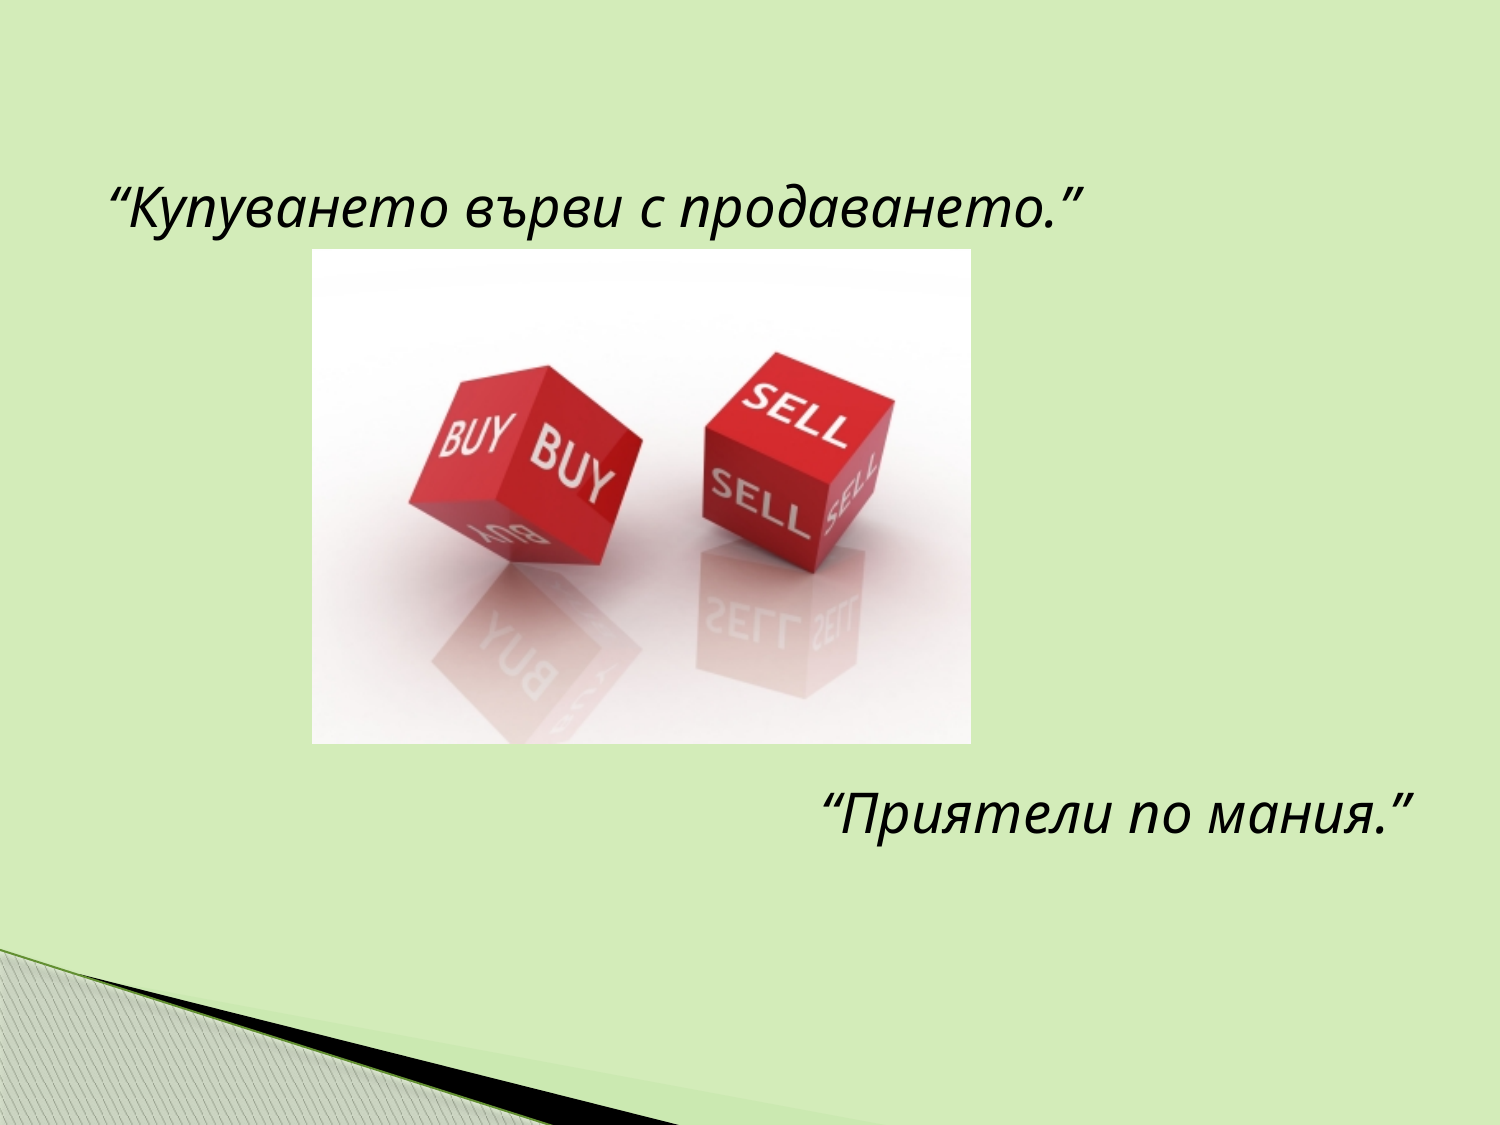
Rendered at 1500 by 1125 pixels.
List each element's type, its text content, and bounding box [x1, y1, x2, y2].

picture [312, 249, 972, 744]
list “Купуването върви с продаването.” “Приятели по мания.” [75, 87, 1425, 986]
